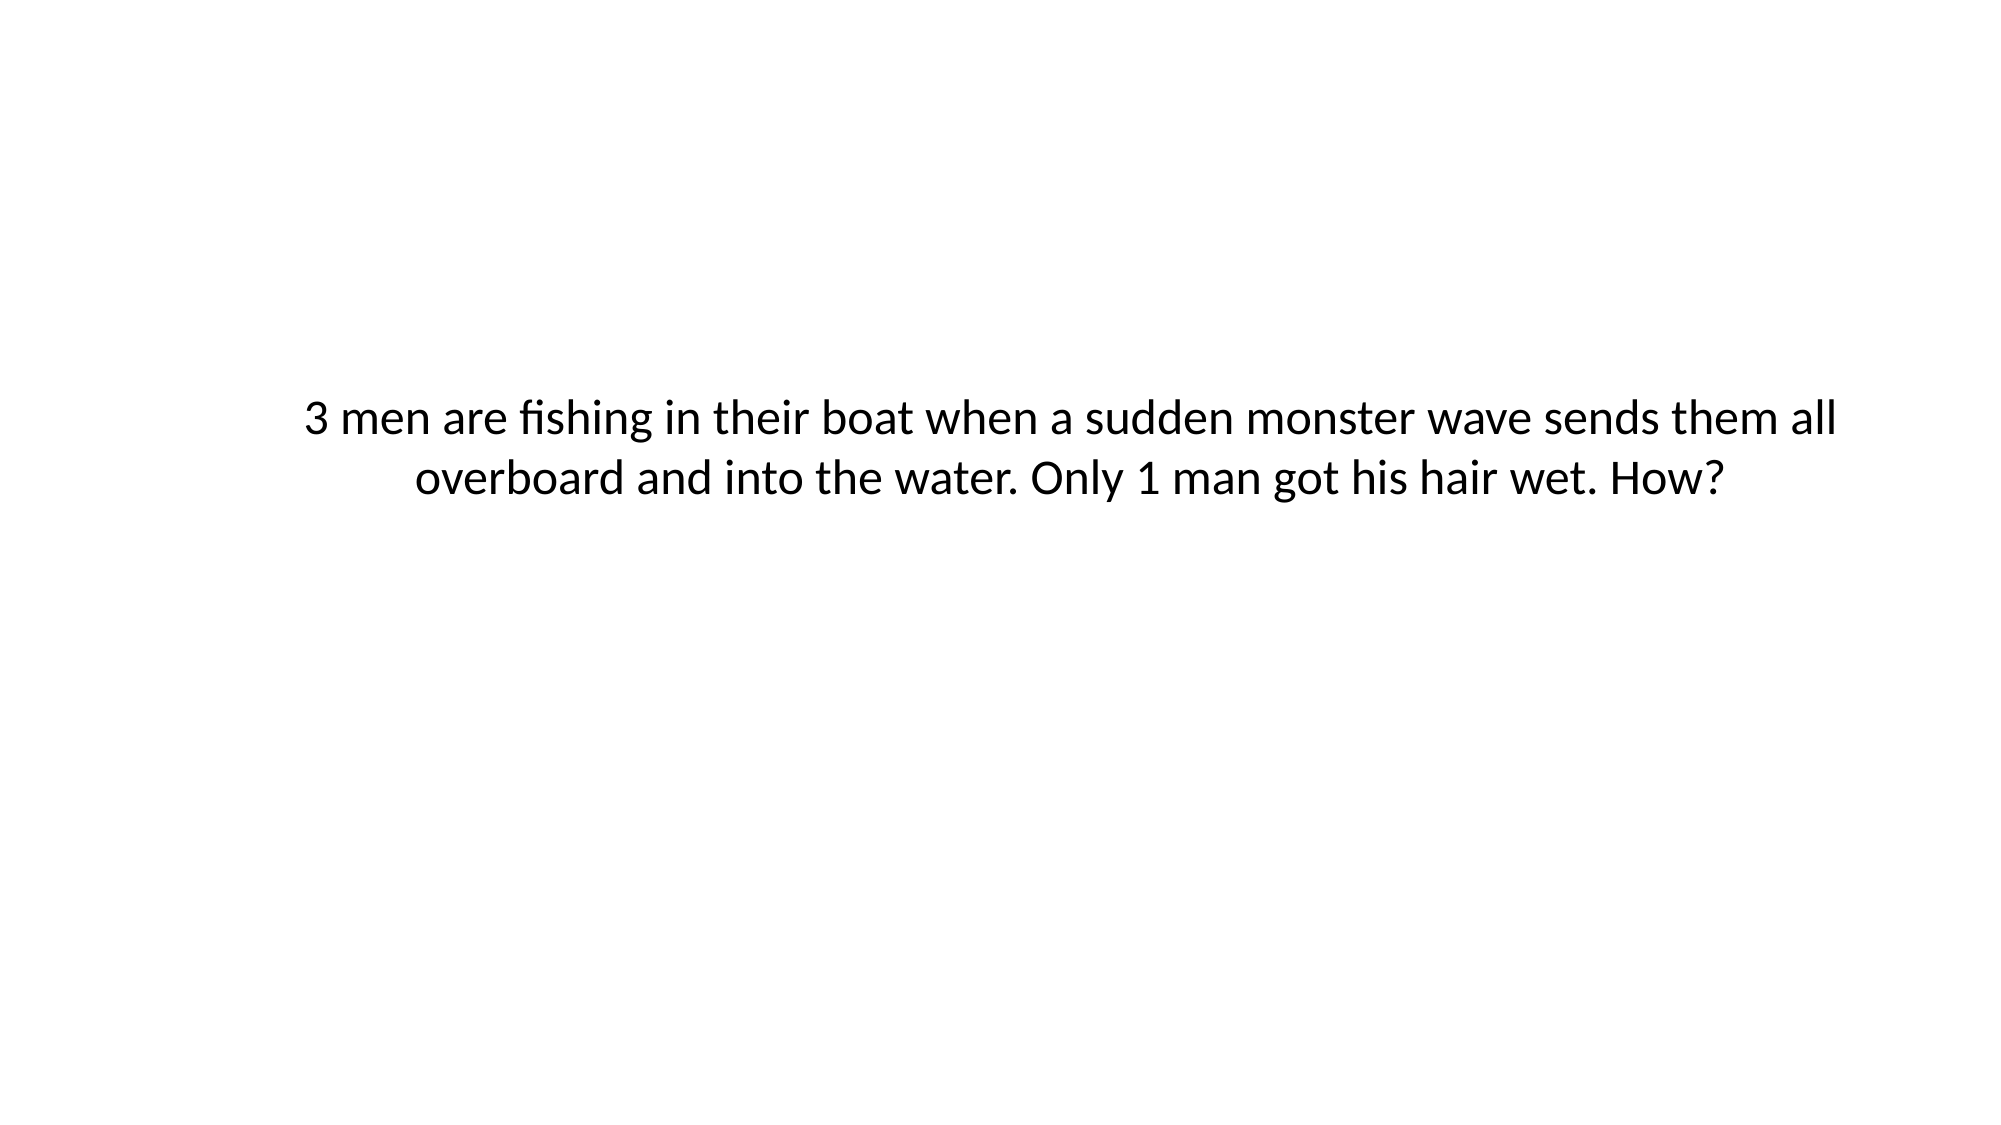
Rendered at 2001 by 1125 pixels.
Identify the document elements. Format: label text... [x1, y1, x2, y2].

text_box 3 men are fishing in their boat when a sudden monster wave sends them all overboard and into the water. Only 1 man got his hair wet. How? [219, 376, 1922, 512]
